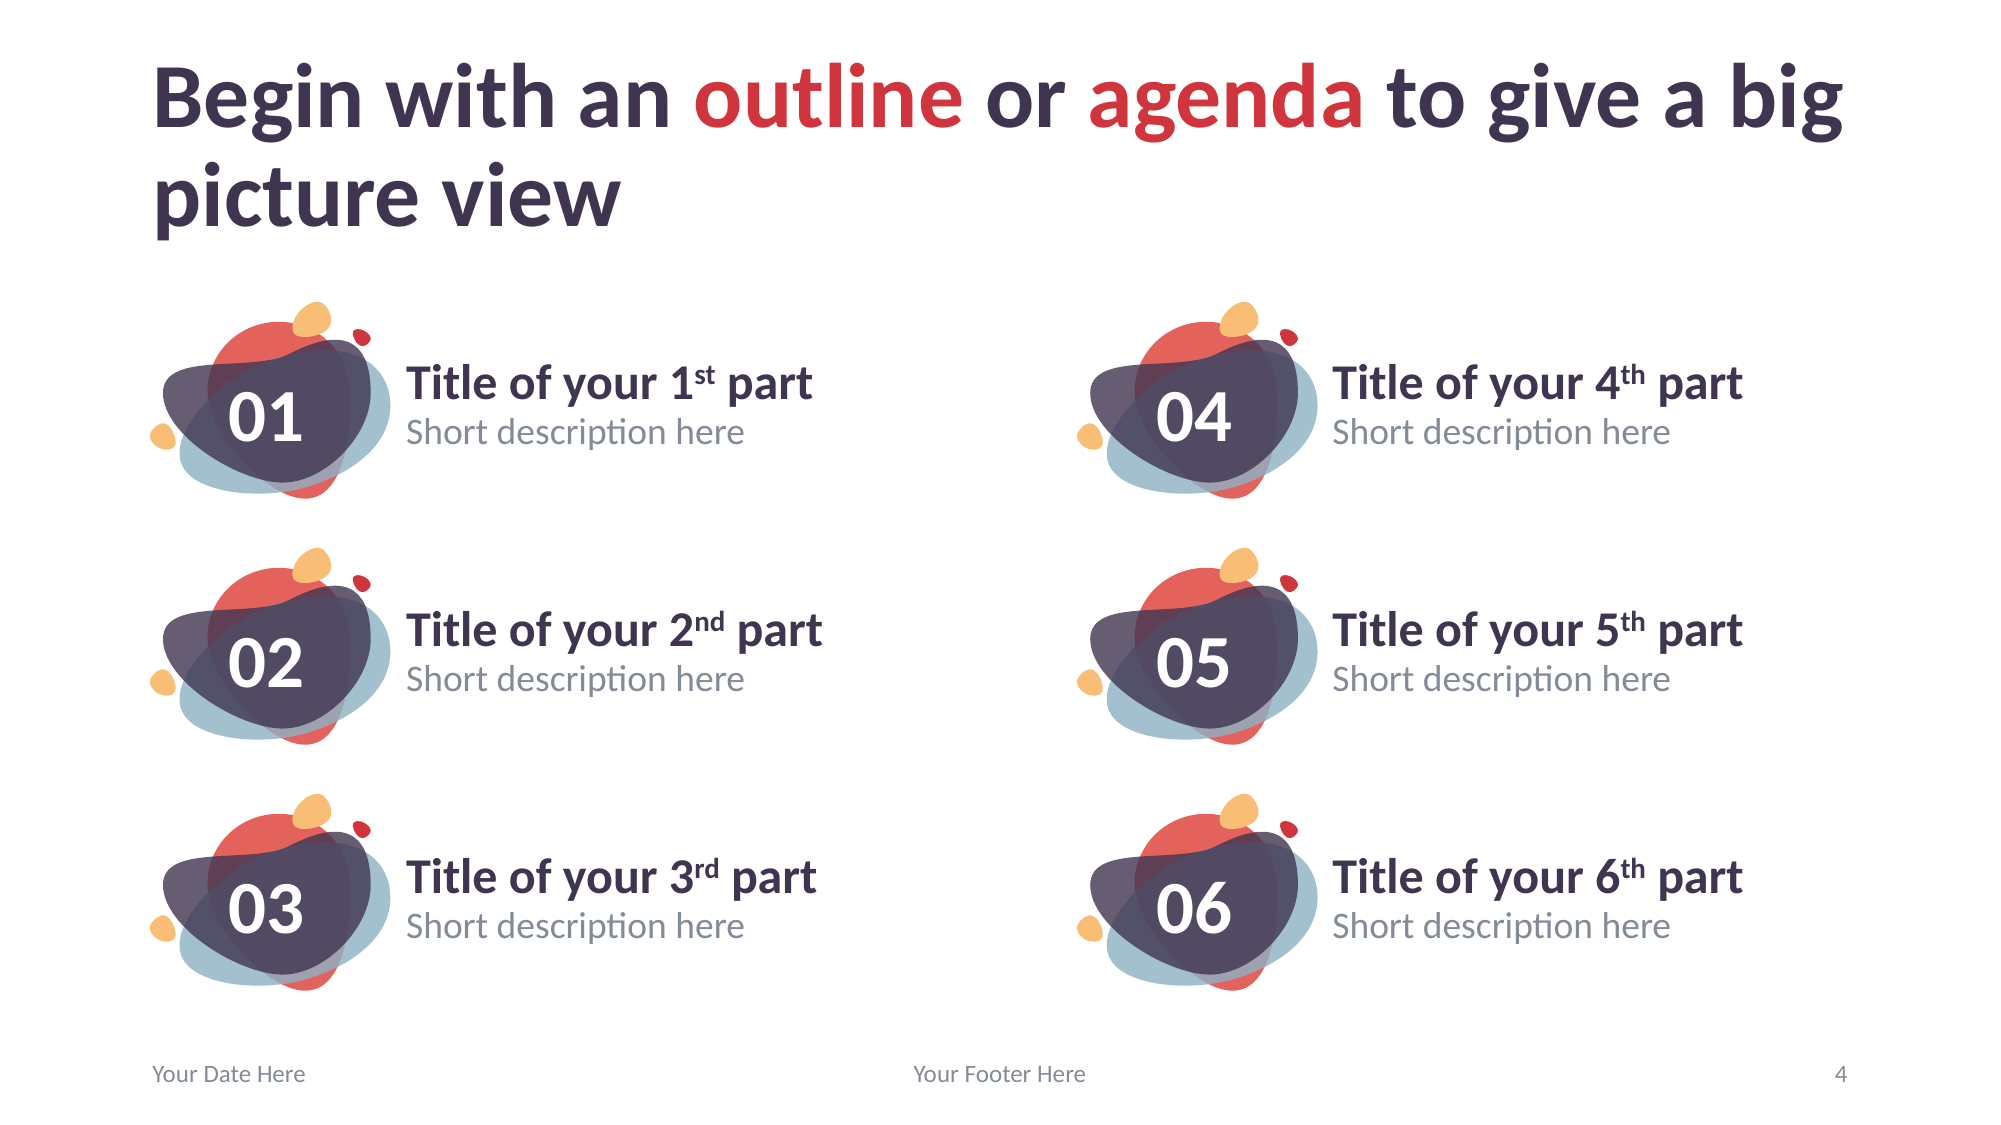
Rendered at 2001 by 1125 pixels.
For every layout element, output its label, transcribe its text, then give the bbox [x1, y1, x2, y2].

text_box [1318, 812, 1807, 946]
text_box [391, 565, 881, 700]
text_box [1318, 319, 1807, 453]
footer Your Footer Here [662, 1042, 1338, 1103]
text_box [149, 547, 391, 745]
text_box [1318, 565, 1807, 700]
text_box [1076, 793, 1318, 991]
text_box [149, 793, 391, 991]
slide_number 4 [1412, 1042, 1863, 1103]
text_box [391, 812, 881, 946]
title Begin with an outline or agenda to give a big picture view [137, 54, 1863, 241]
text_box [1076, 547, 1318, 745]
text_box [391, 319, 881, 453]
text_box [1076, 301, 1318, 499]
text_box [149, 301, 391, 499]
slide_number Your Date Here [137, 1042, 588, 1103]
